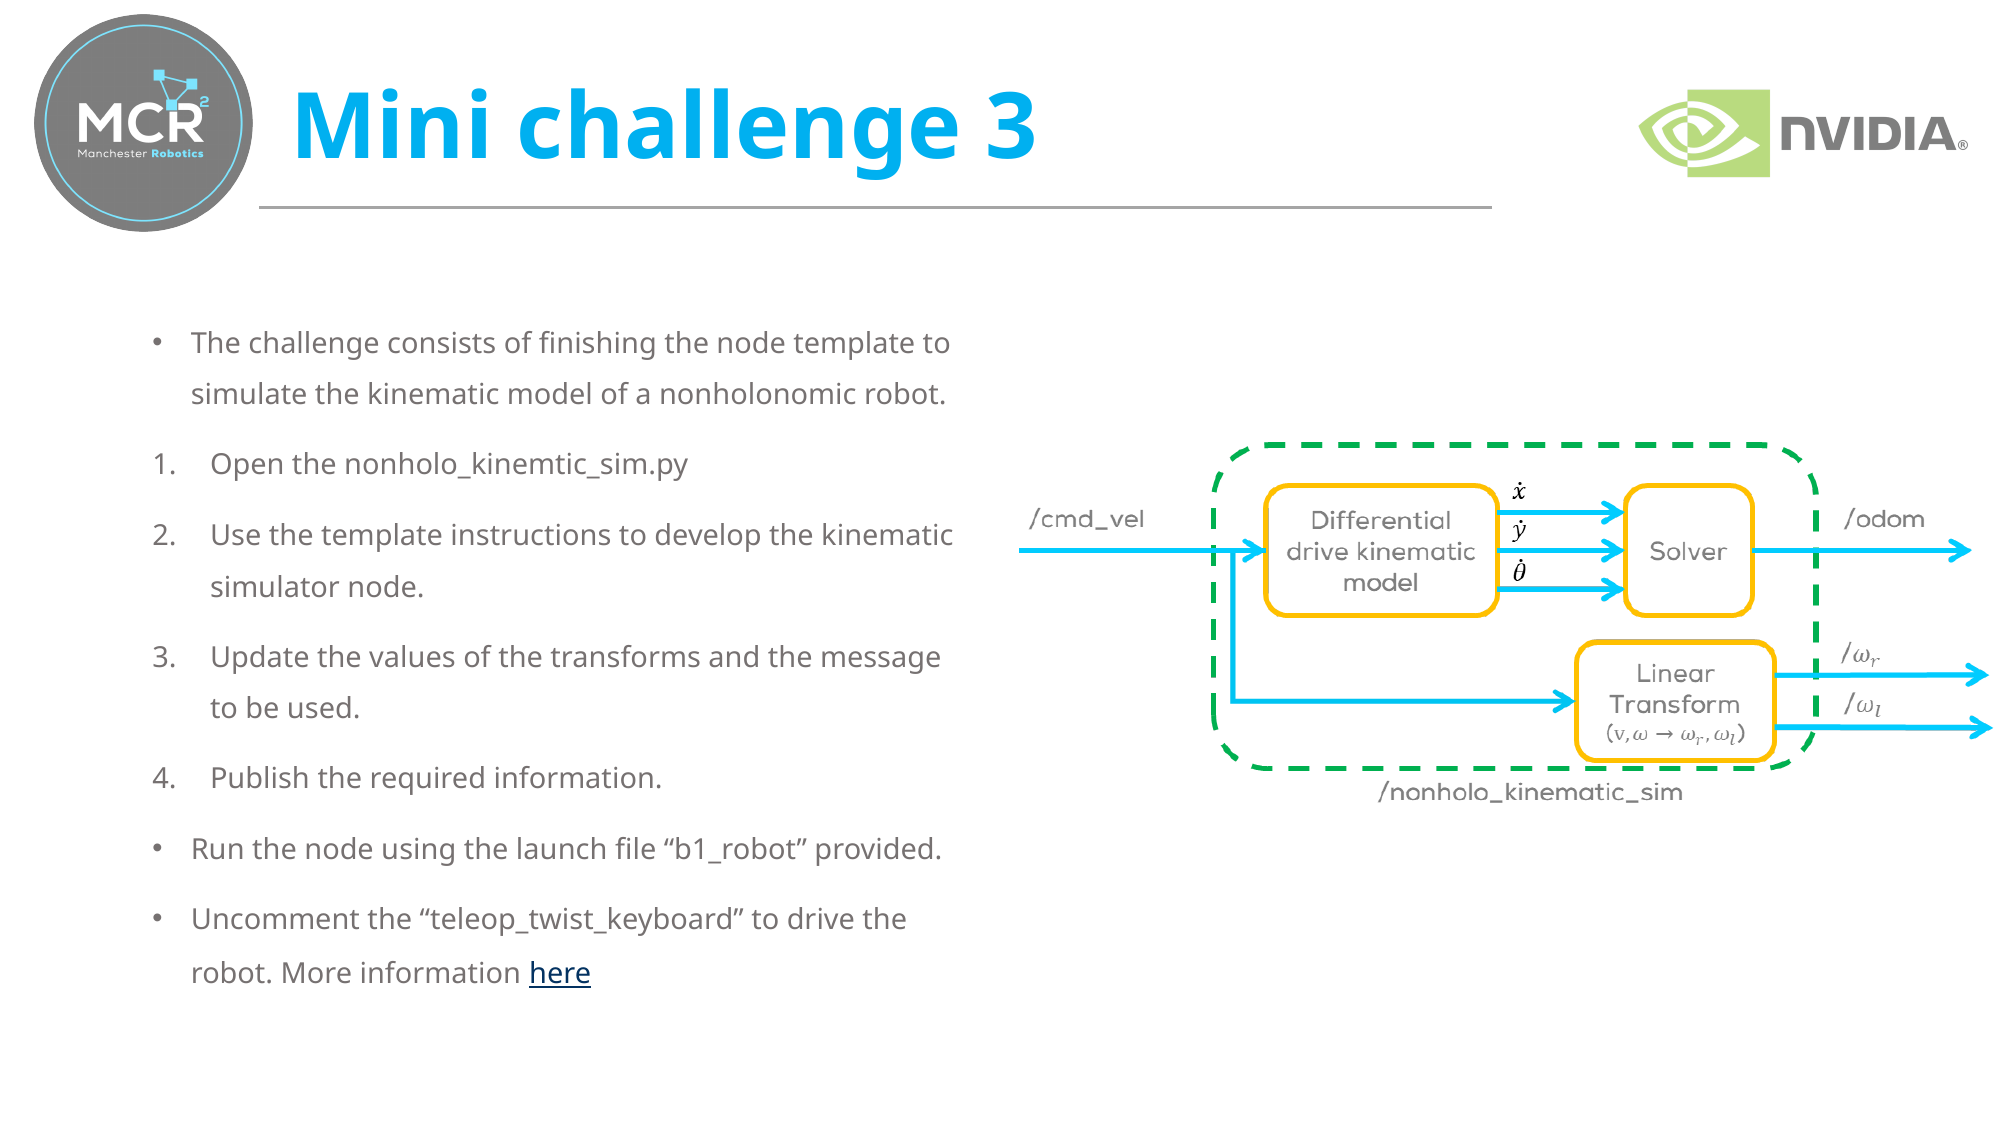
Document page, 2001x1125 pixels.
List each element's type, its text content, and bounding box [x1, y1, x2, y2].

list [1012, 442, 2000, 822]
list The challenge consists of finishing the node template to simulate the kinematic model of a nonholonomic robot. Open the nonholo_kinemtic_sim.py Use the template instructions to develop the kinematic simulator node. Update the values of the transforms and the message to be used. Publish the required information. Run the node using the launch file “b1_robot” provided. Uncomment the “teleop_twist_keyboard” to drive the robot. More information here [137, 299, 988, 1014]
title Mini challenge 3 [275, 19, 1615, 238]
